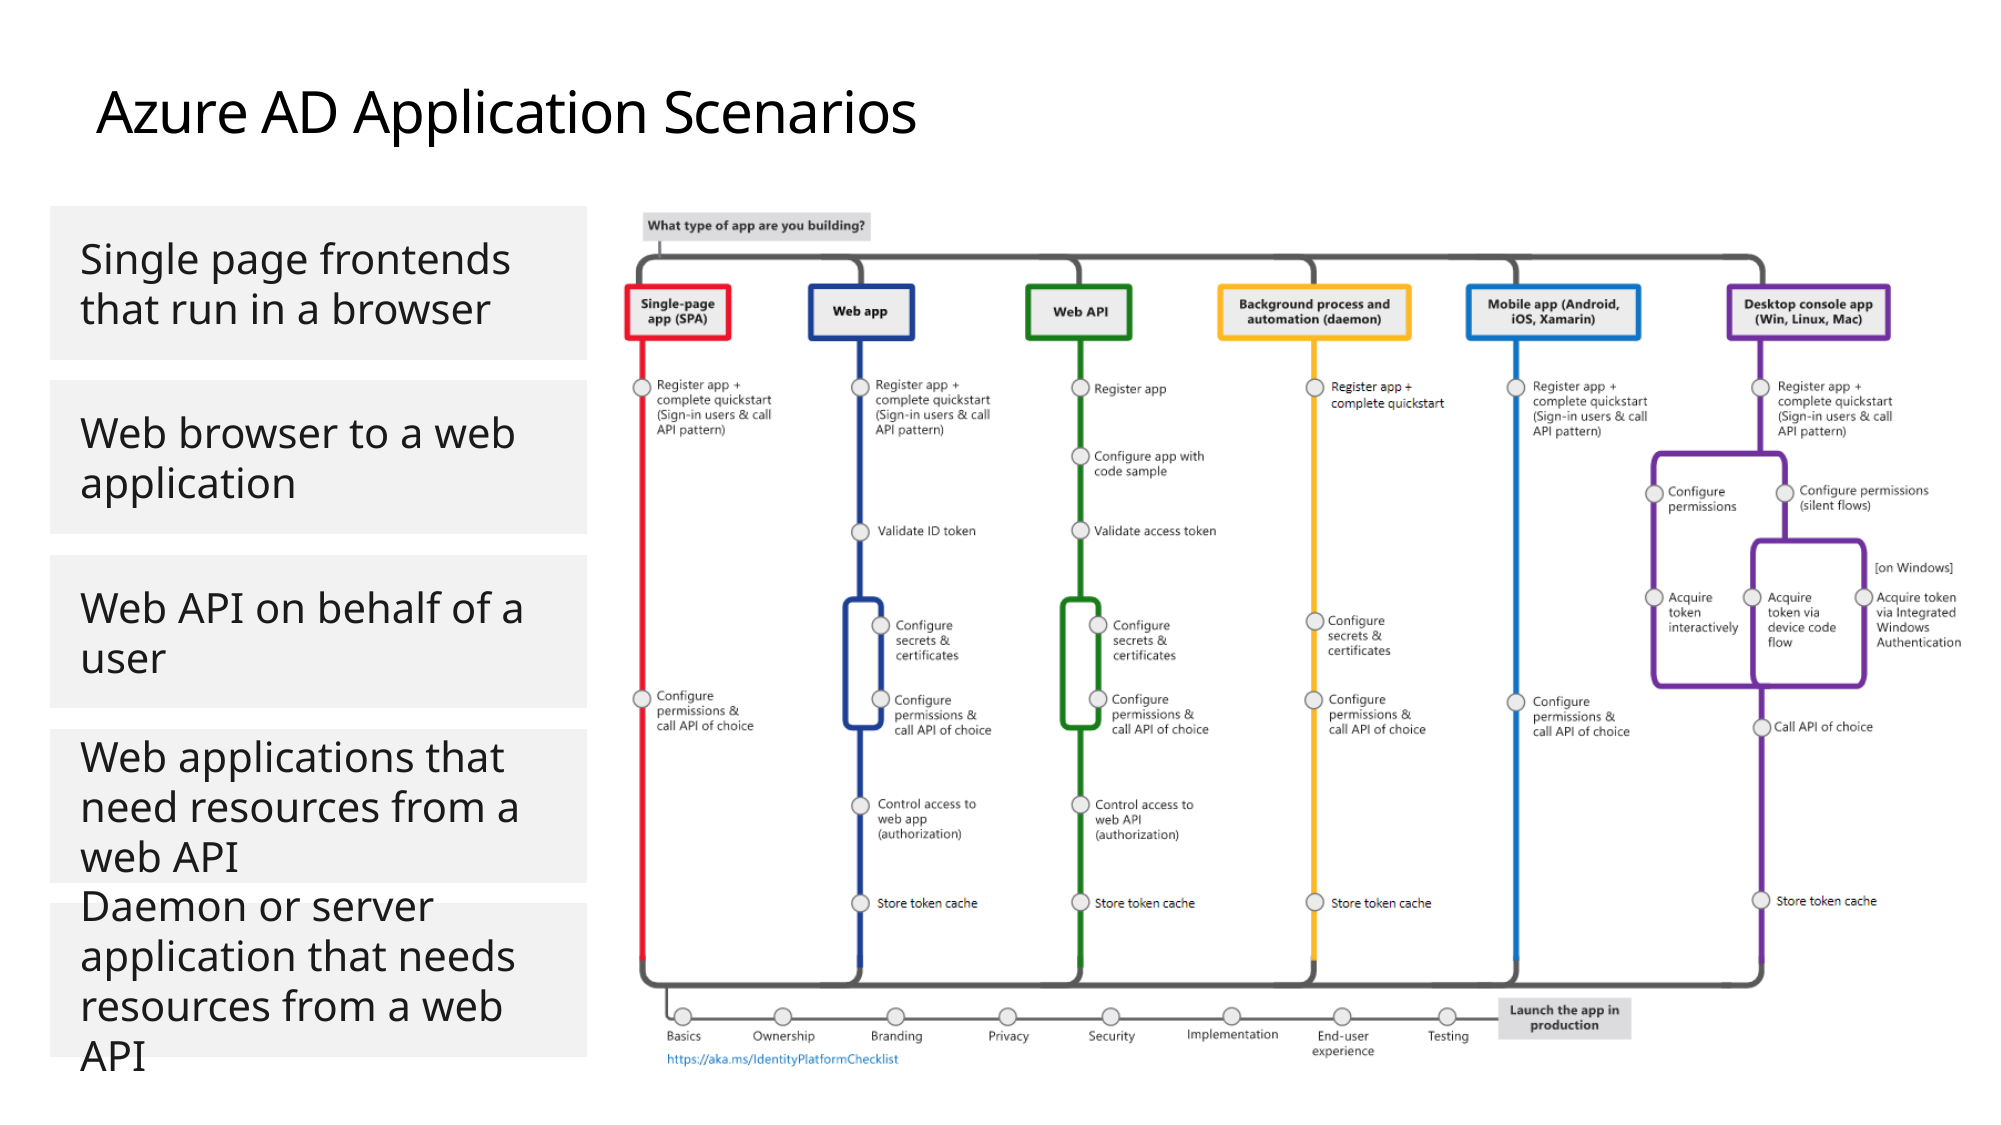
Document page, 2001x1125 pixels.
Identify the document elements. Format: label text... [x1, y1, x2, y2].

text_box Web browser to a web application [50, 380, 587, 534]
text_box Web API on behalf of a user [50, 555, 587, 708]
text_box Web applications that need resources from a web API [50, 729, 587, 883]
text_box Single page frontends that run in a browser [50, 206, 587, 359]
text_box Daemon or server application that needs resources from a web API [50, 903, 587, 1057]
picture [616, 206, 1972, 1074]
title Azure AD Application Scenarios [96, 75, 1904, 146]
